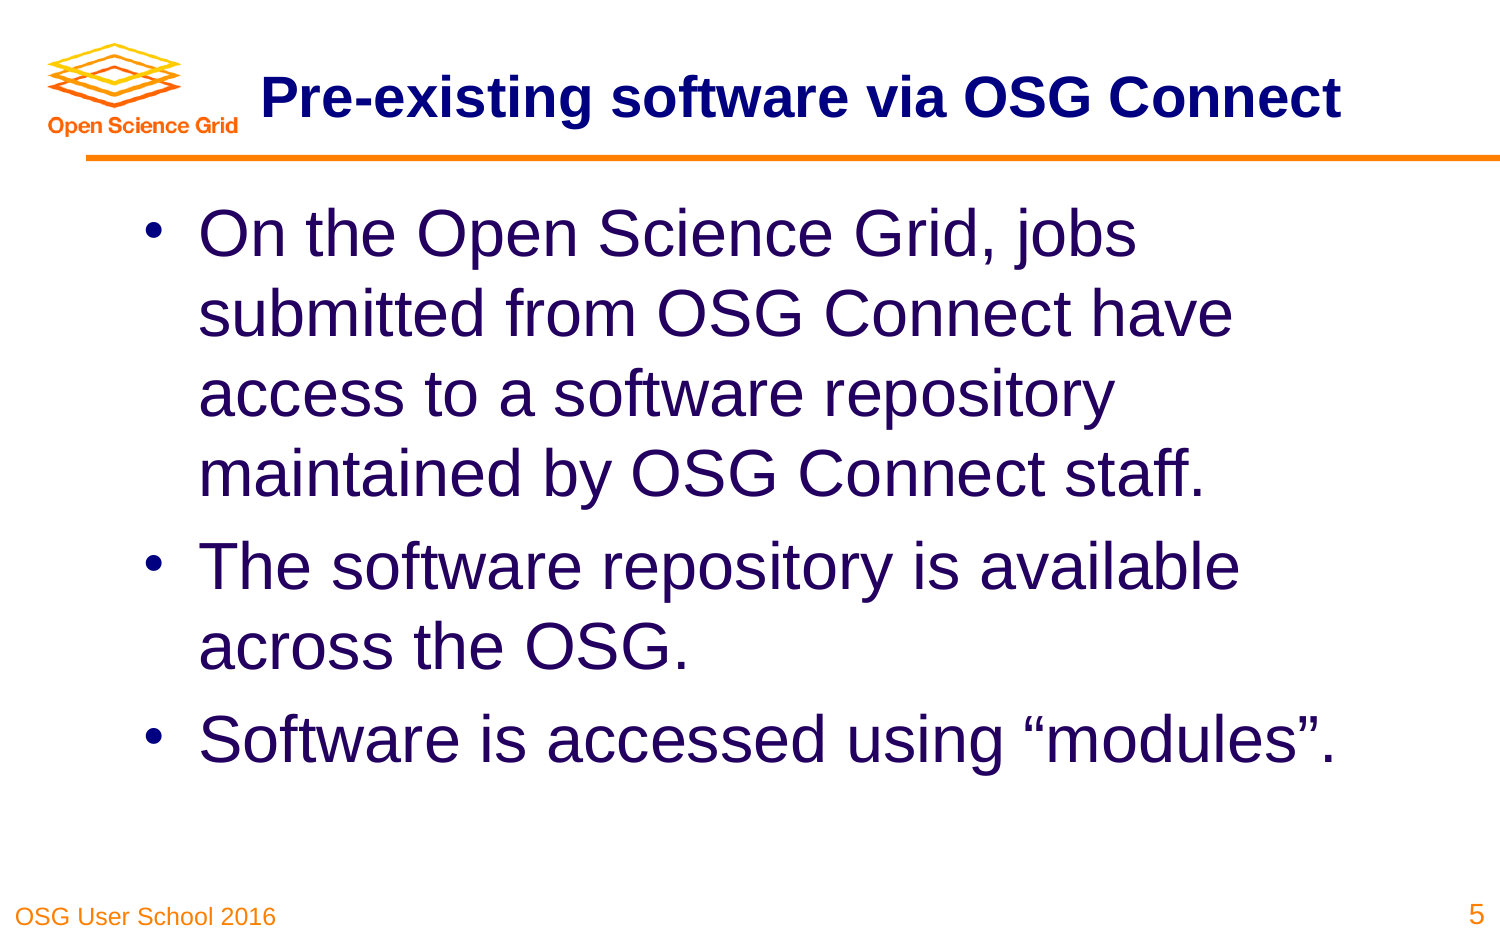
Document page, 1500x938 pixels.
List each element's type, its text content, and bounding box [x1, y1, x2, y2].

picture [28, 24, 201, 151]
list On the Open Science Grid, jobs submitted from OSG Connect have access to a software repository maintained by OSG Connect staff. The software repository is available across the OSG. Software is accessed using “modules”. [127, 182, 1403, 823]
slide_number 5 [1430, 874, 1500, 938]
title Pre-existing software via OSG Connect [201, 15, 1402, 172]
